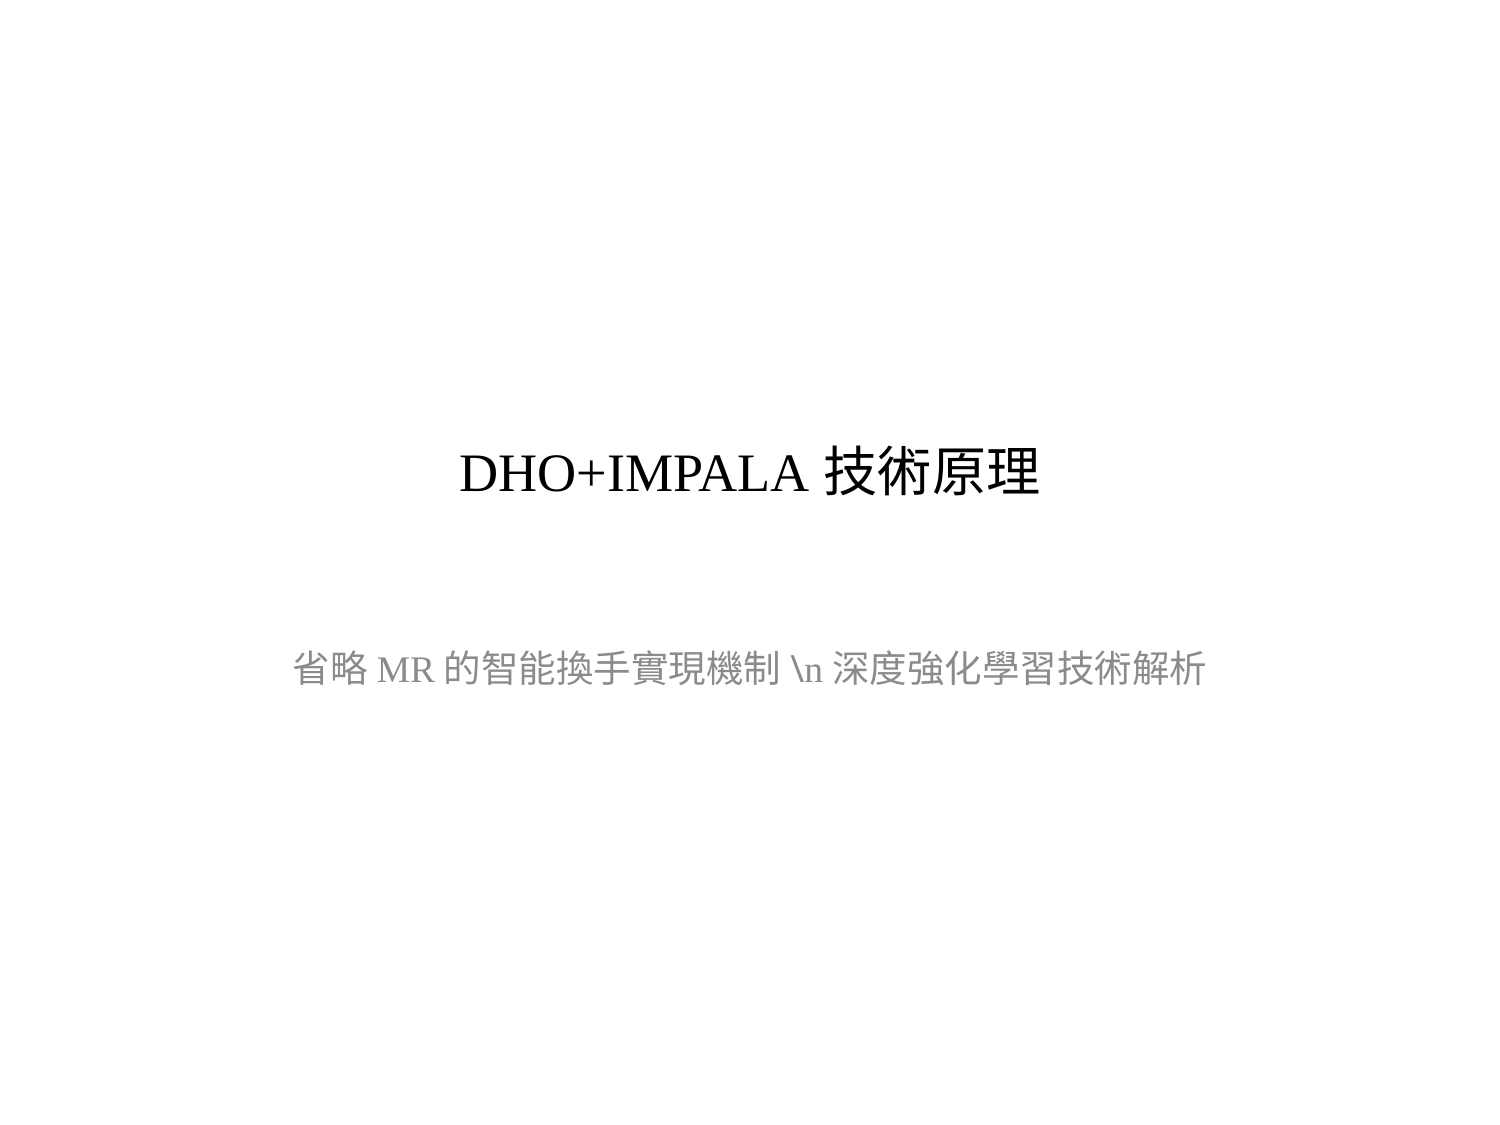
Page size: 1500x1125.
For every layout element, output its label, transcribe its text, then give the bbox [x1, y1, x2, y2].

title DHO+IMPALA技術原理 [112, 349, 1388, 591]
subtitle 省略MR的智能換手實現機制\n深度強化學習技術解析 [225, 637, 1275, 925]
